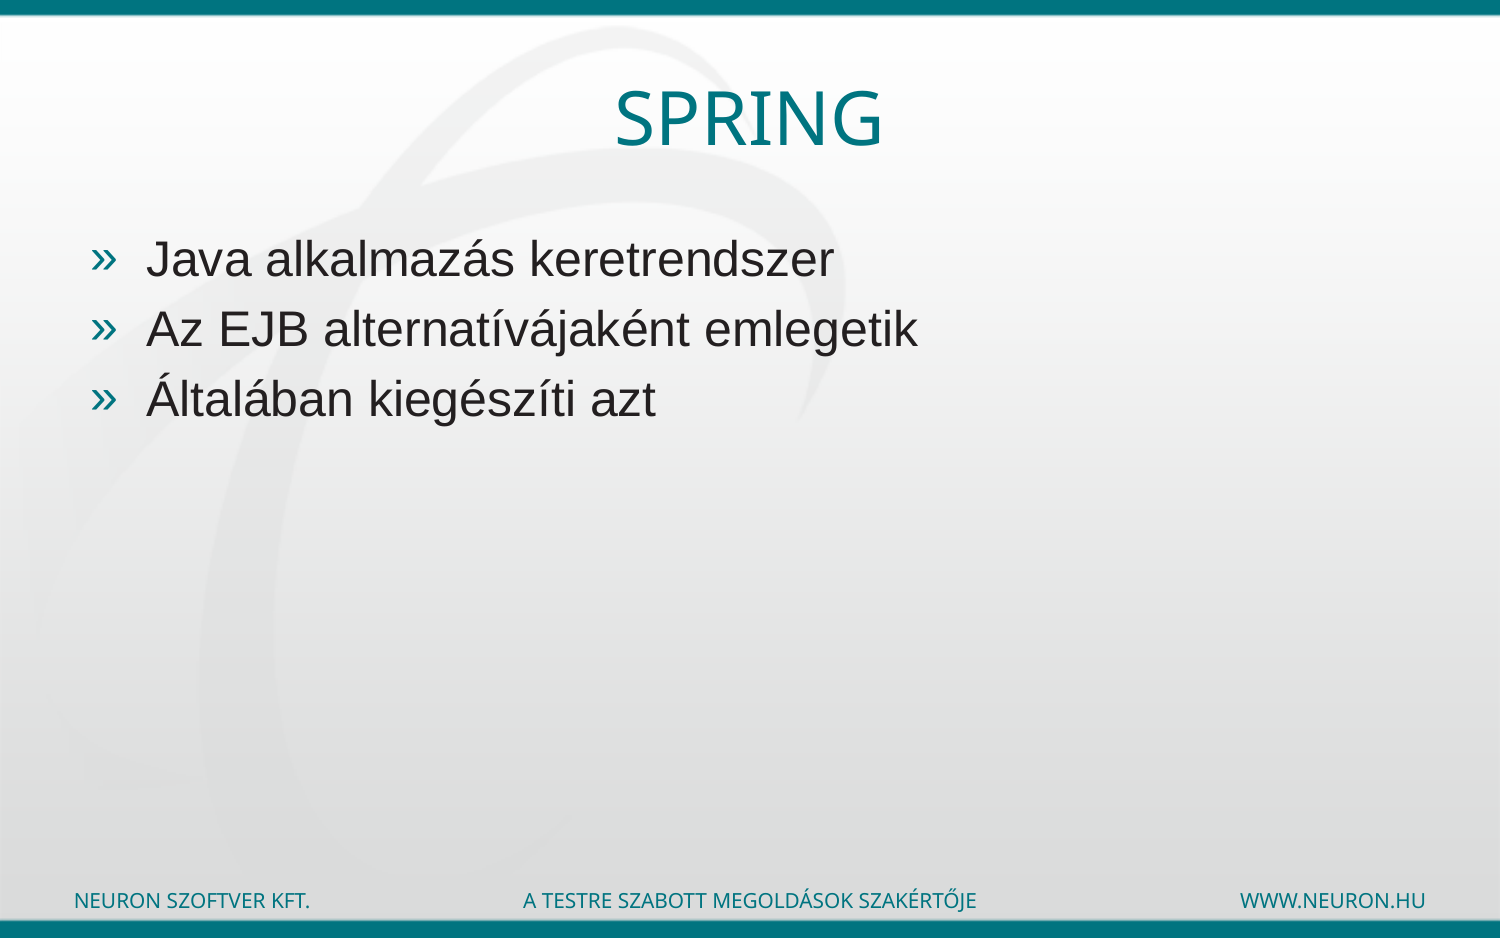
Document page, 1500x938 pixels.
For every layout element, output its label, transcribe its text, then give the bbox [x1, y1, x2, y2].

picture [0, 0, 1500, 938]
title SPRING [75, 37, 1425, 194]
list Java alkalmazás keretrendszer Az EJB alternatívájaként emlegetik Általában kiegészíti azt [75, 218, 1425, 838]
